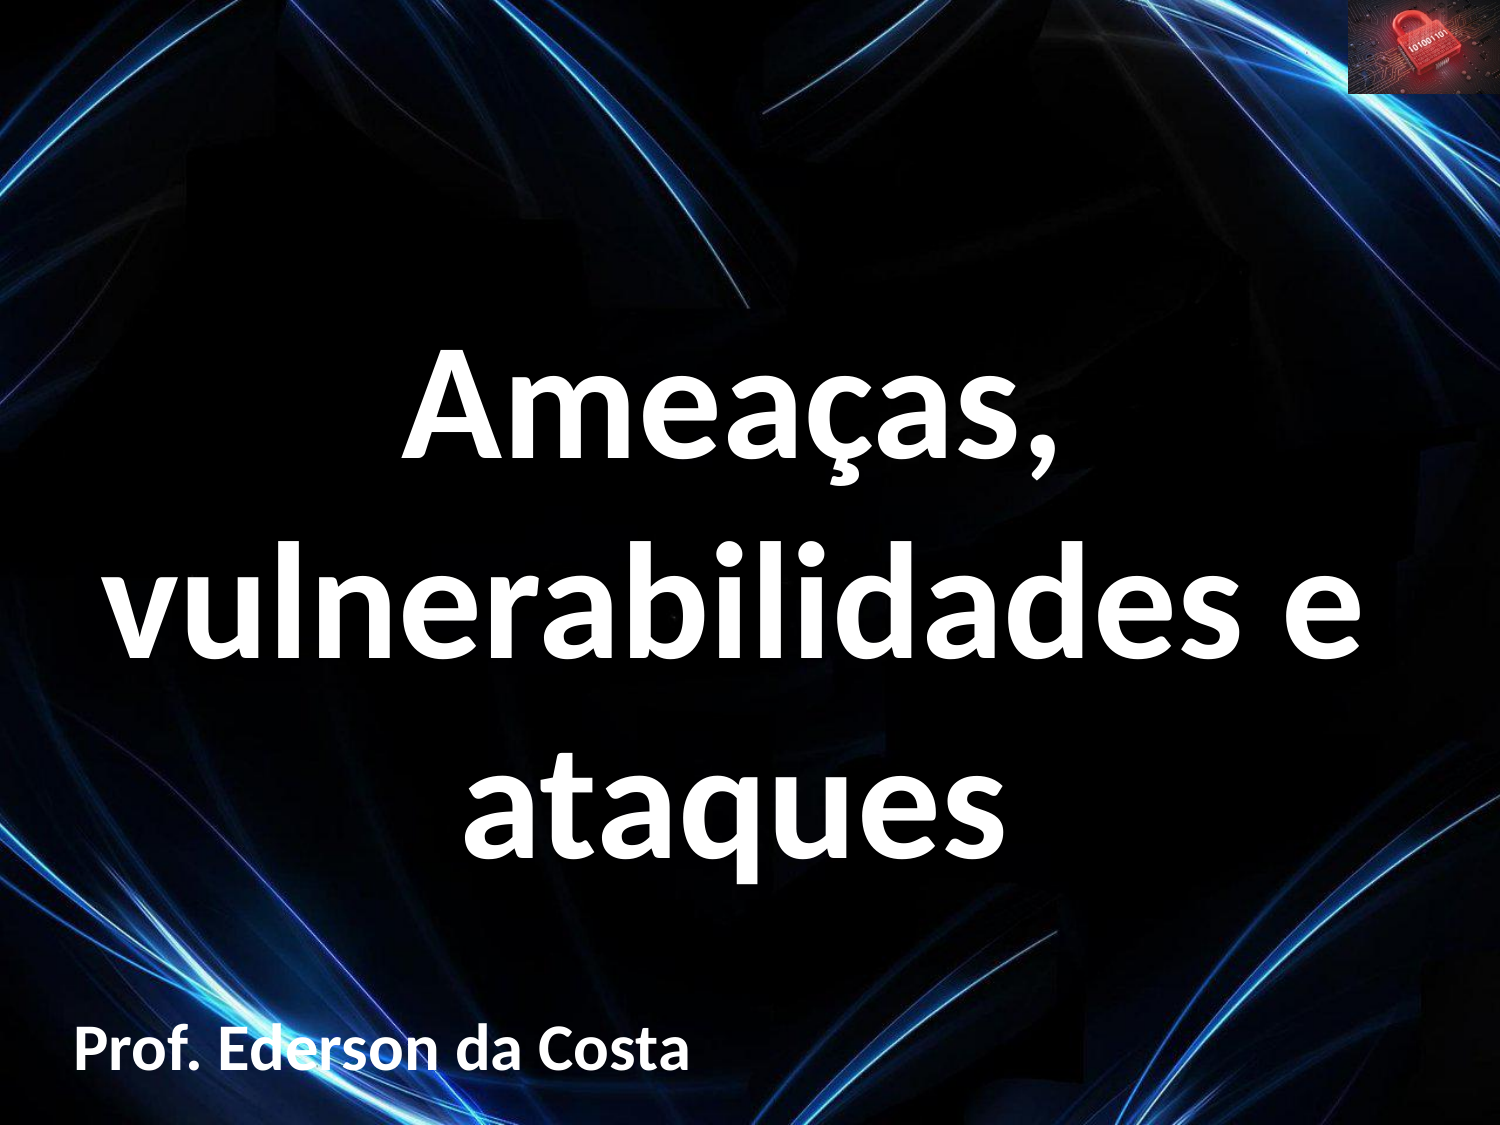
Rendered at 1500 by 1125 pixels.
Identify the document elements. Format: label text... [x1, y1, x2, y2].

picture [0, 0, 1500, 1125]
text_box Prof. Ederson da Costa [58, 996, 1184, 1091]
title Ameaças, vulnerabilidades e ataques [58, 503, 1409, 680]
